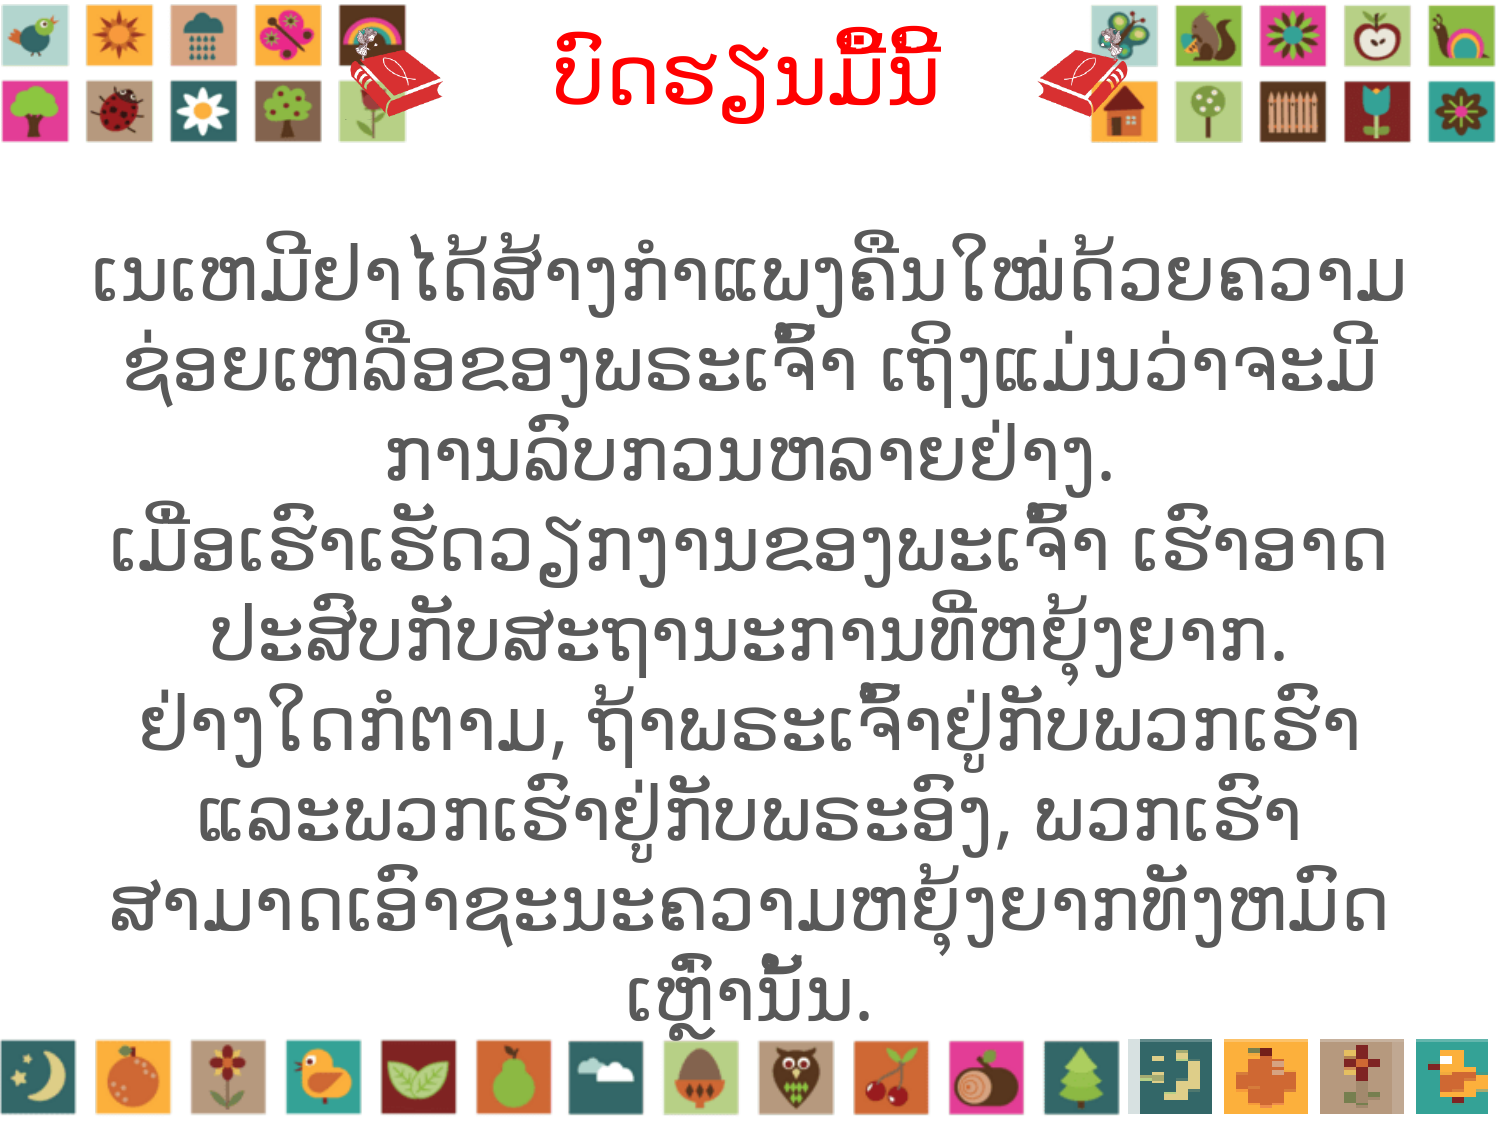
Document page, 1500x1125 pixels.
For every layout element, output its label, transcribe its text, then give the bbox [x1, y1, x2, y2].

picture [1005, 3, 1500, 150]
picture [0, 3, 475, 150]
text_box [0, 1028, 1500, 1118]
text_box ເນເຫມີຢາ​ໄດ້​ສ້າງ​ກຳແພງ​ຄືນ​ໃໝ່​ດ້ວຍ​ຄວາມ​ຊ່ອຍ​ເຫລືອ​ຂອງ​ພຣະ​ເຈົ້າ ເຖິງ​ແມ່ນ​ວ່າ​ຈະ​ມີ​ການ​ລົບກວນ​ຫລາຍ​ຢ່າງ. ເມື່ອ​ເຮົາ​ເຮັດ​ວຽກ​ງານ​ຂອງ​ພະເຈົ້າ ເຮົາ​ອາດ​ປະສົບ​ກັບ​ສະຖານະການ​ທີ່​ຫຍຸ້ງຍາກ. ຢ່າງໃດກໍຕາມ, ຖ້າພຣະເຈົ້າຢູ່ກັບພວກເຮົາແລະພວກເຮົາຢູ່ກັບພຣະອົງ, ພວກເຮົາສາມາດເອົາຊະນະຄວາມຫຍຸ້ງຍາກທັງຫມົດເຫຼົ່ານັ້ນ. [76, 218, 1424, 1027]
text_box ບົດຮຽນມື້ນີ້ [425, 13, 1077, 129]
